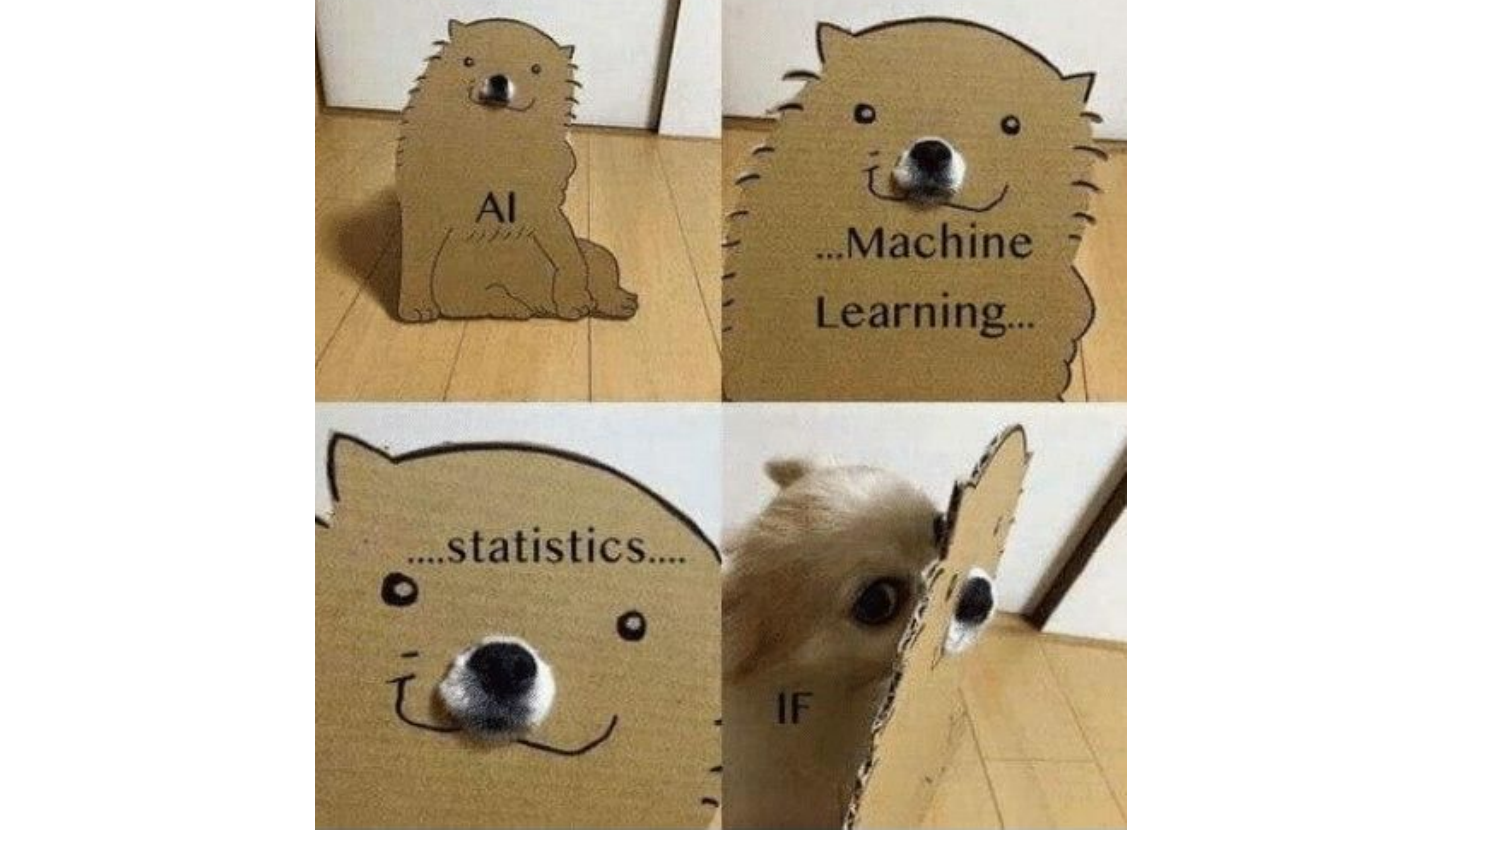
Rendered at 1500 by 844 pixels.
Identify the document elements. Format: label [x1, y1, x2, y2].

picture [314, 0, 1127, 831]
